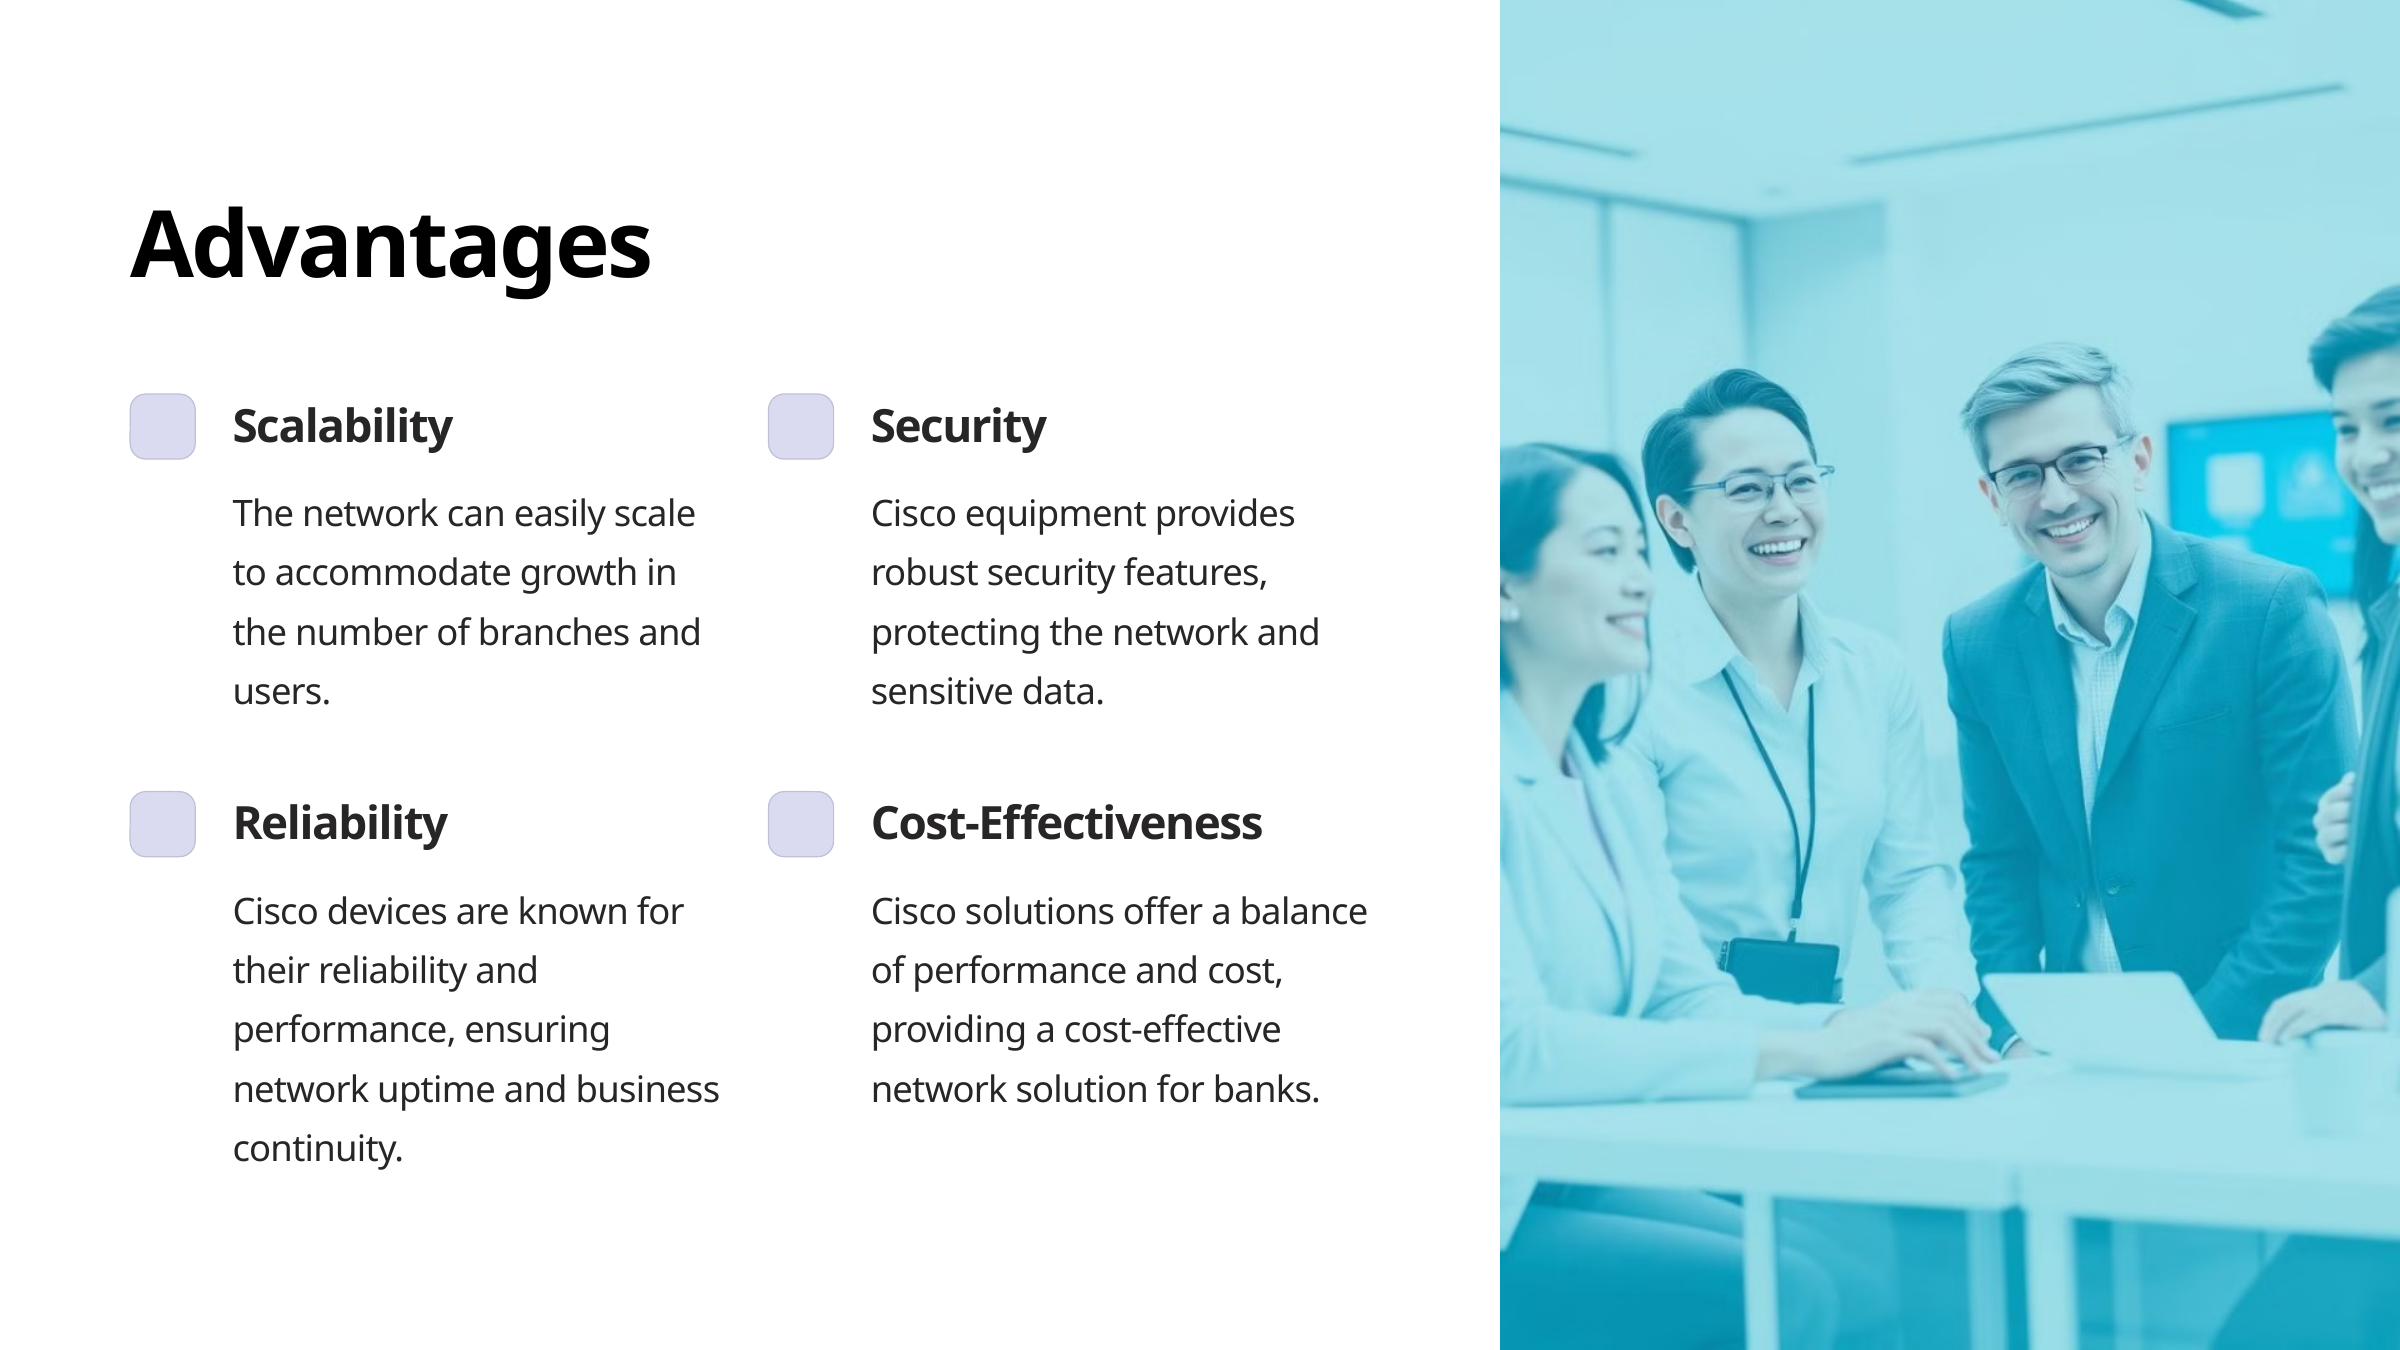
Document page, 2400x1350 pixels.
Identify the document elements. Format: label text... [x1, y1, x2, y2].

text_box Reliability [232, 791, 698, 850]
text_box Cost-Effectiveness [870, 791, 1336, 850]
text_box Cisco equipment provides robust security features, protecting the network and sensitive data. [870, 474, 1370, 713]
text_box [768, 791, 834, 857]
text_box The network can easily scale to accommodate growth in the number of branches and users. [232, 474, 732, 713]
text_box Cisco solutions offer a balance of performance and cost, providing a cost-effective network solution for banks. [870, 872, 1370, 1170]
text_box Scalability [232, 394, 698, 453]
picture [1499, 0, 2400, 1350]
text_box [130, 393, 196, 460]
text_box Advantages [130, 180, 1061, 297]
text_box [130, 791, 196, 857]
text_box Security [870, 394, 1336, 453]
text_box Cisco devices are known for their reliability and performance, ensuring network uptime and business continuity. [232, 872, 732, 1170]
text_box [768, 393, 834, 460]
